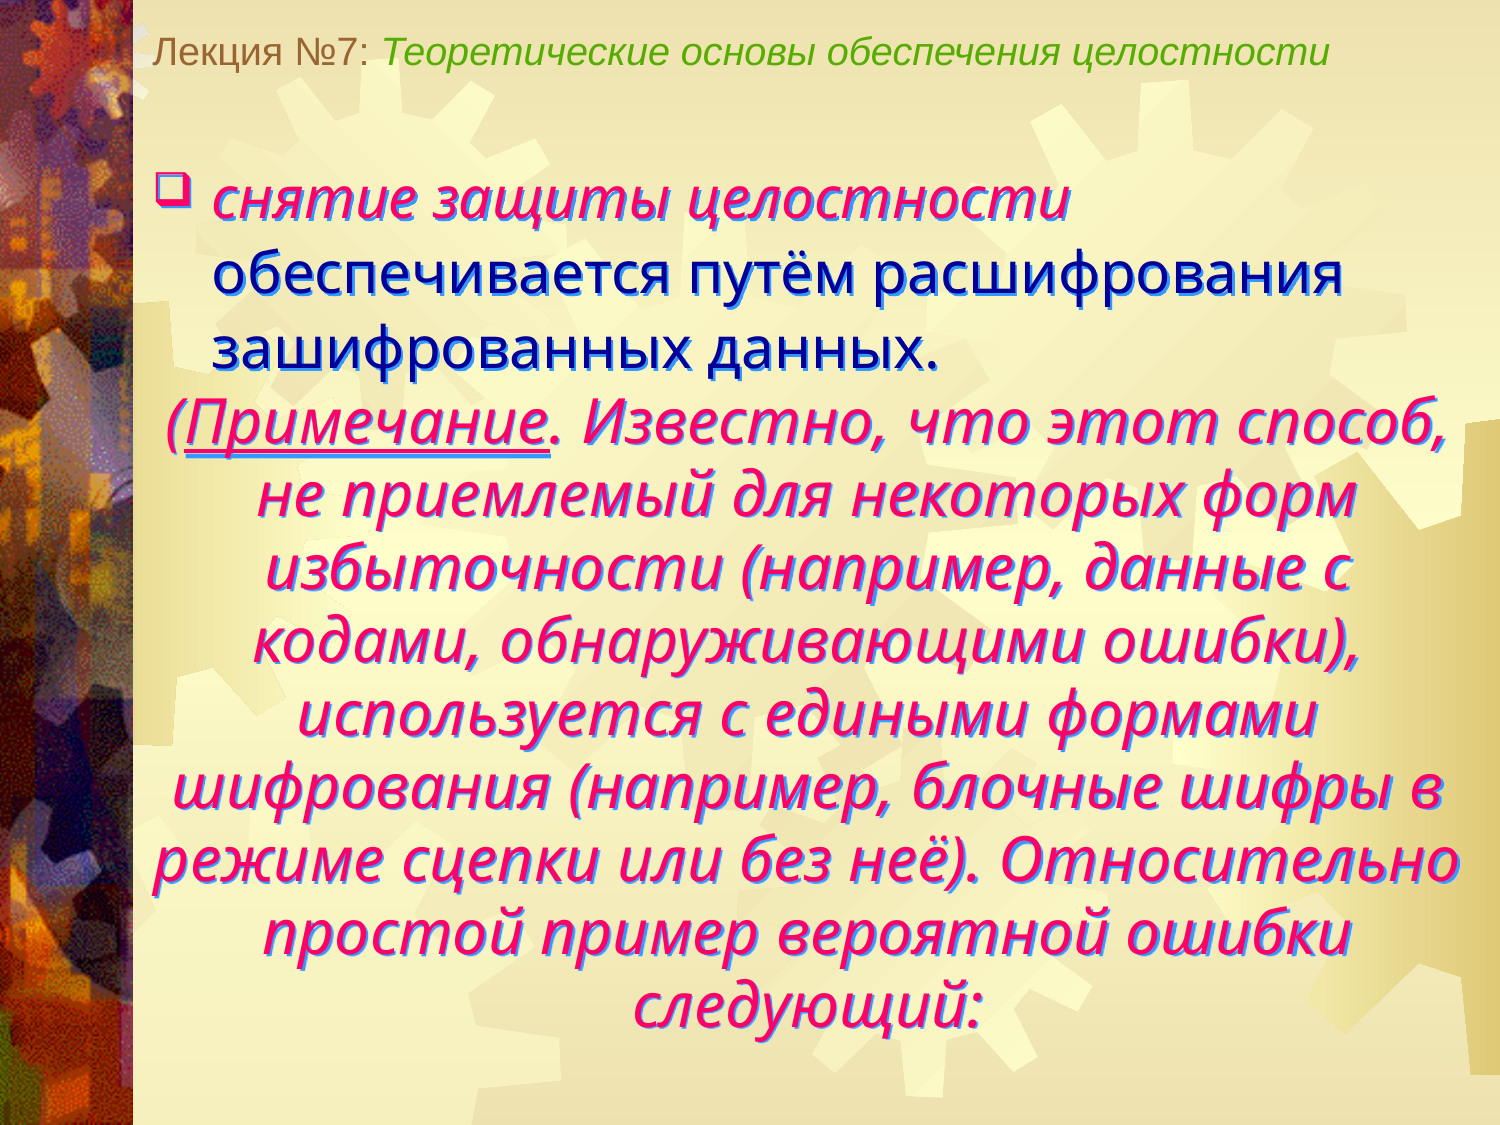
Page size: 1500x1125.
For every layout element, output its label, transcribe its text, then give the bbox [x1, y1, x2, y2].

text_box Лекция №7: Теоретические основы обеспечения целостности [130, 31, 1500, 74]
text_box (Примечание. Известно, что этот способ, не приемлемый для некоторых форм избыточности (например, данные с кодами, обнаруживающими ошибки), используется с едиными формами шифрования (например, блочные шифры в режиме сцепки или без неё). Относительно простой пример вероятной ошибки следующий: [152, 383, 1465, 1040]
text_box снятие защиты целостности обеспечивается путём расшифрования зашифрованных данных. [152, 155, 1465, 381]
picture [0, 0, 133, 1125]
